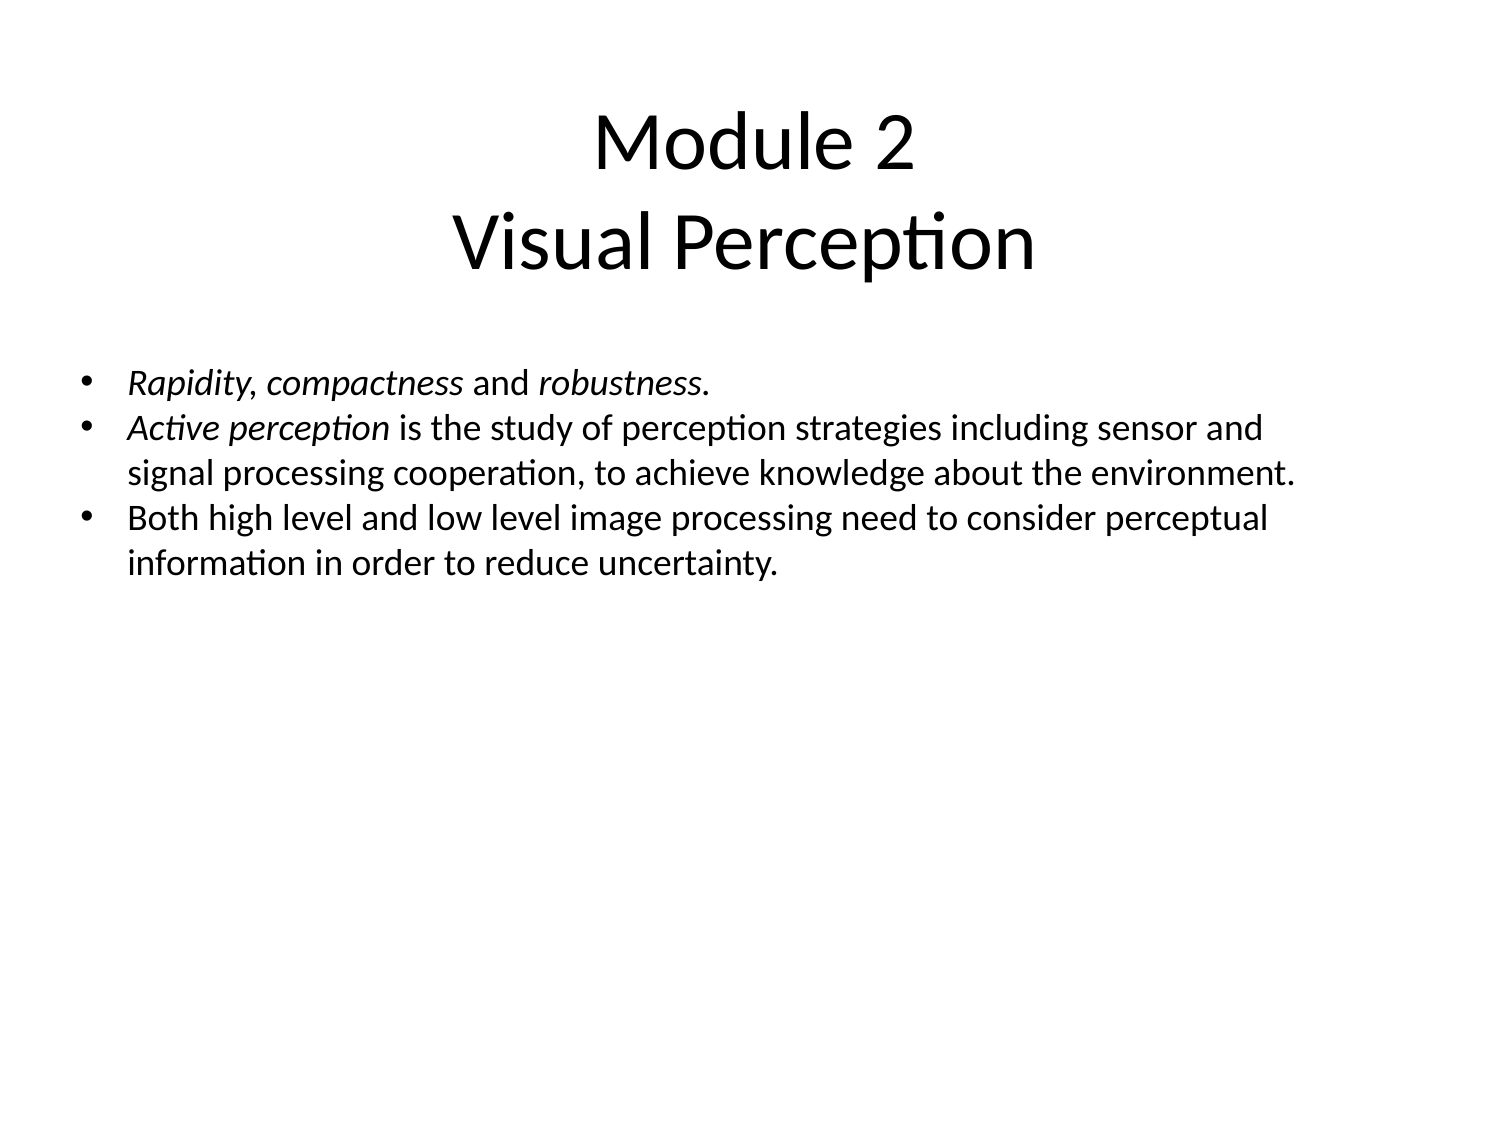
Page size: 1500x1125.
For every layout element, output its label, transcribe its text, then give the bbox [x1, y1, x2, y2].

text_box Rapidity, compactness and robustness. Active perception is the study of perception strategies including sensor and signal processing cooperation, to achieve knowledge about the environment. Both high level and low level image processing need to consider perceptual information in order to reduce uncertainty. [65, 350, 1332, 591]
text_box Module 2 Visual Perception [178, 78, 1332, 294]
